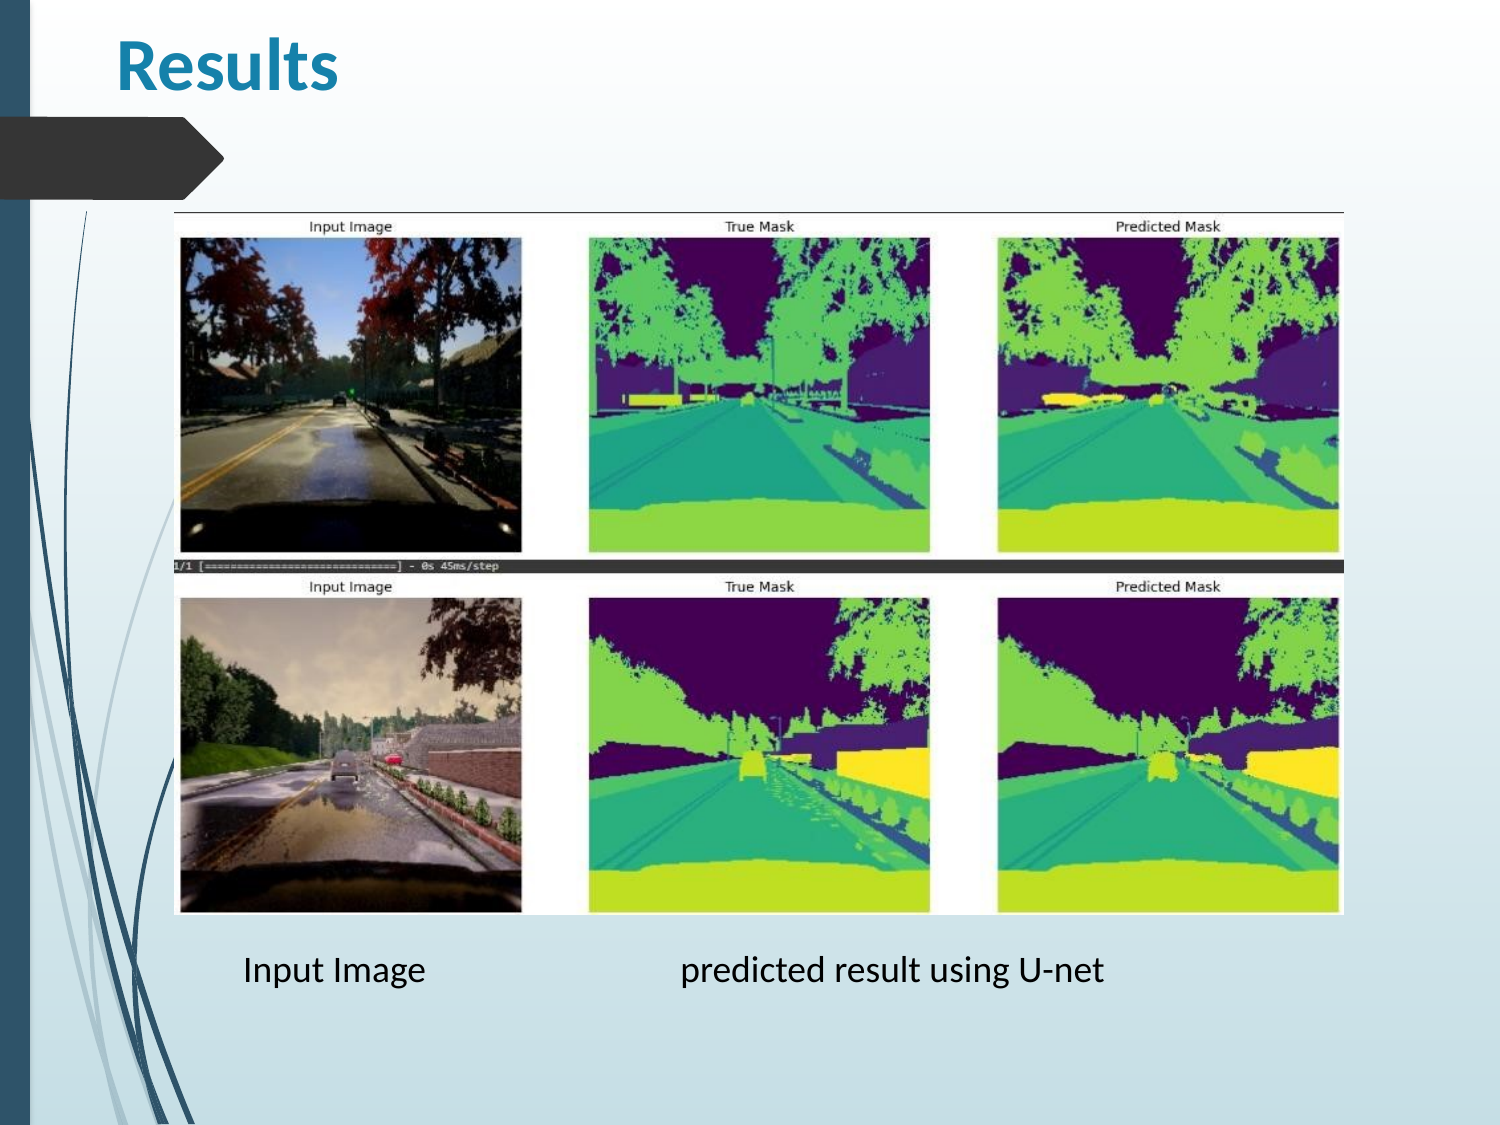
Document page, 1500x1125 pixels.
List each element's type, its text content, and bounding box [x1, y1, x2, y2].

text_box Input Image predicted result using U-net [228, 937, 1398, 997]
picture [174, 212, 1345, 915]
title Results [50, 7, 1131, 131]
